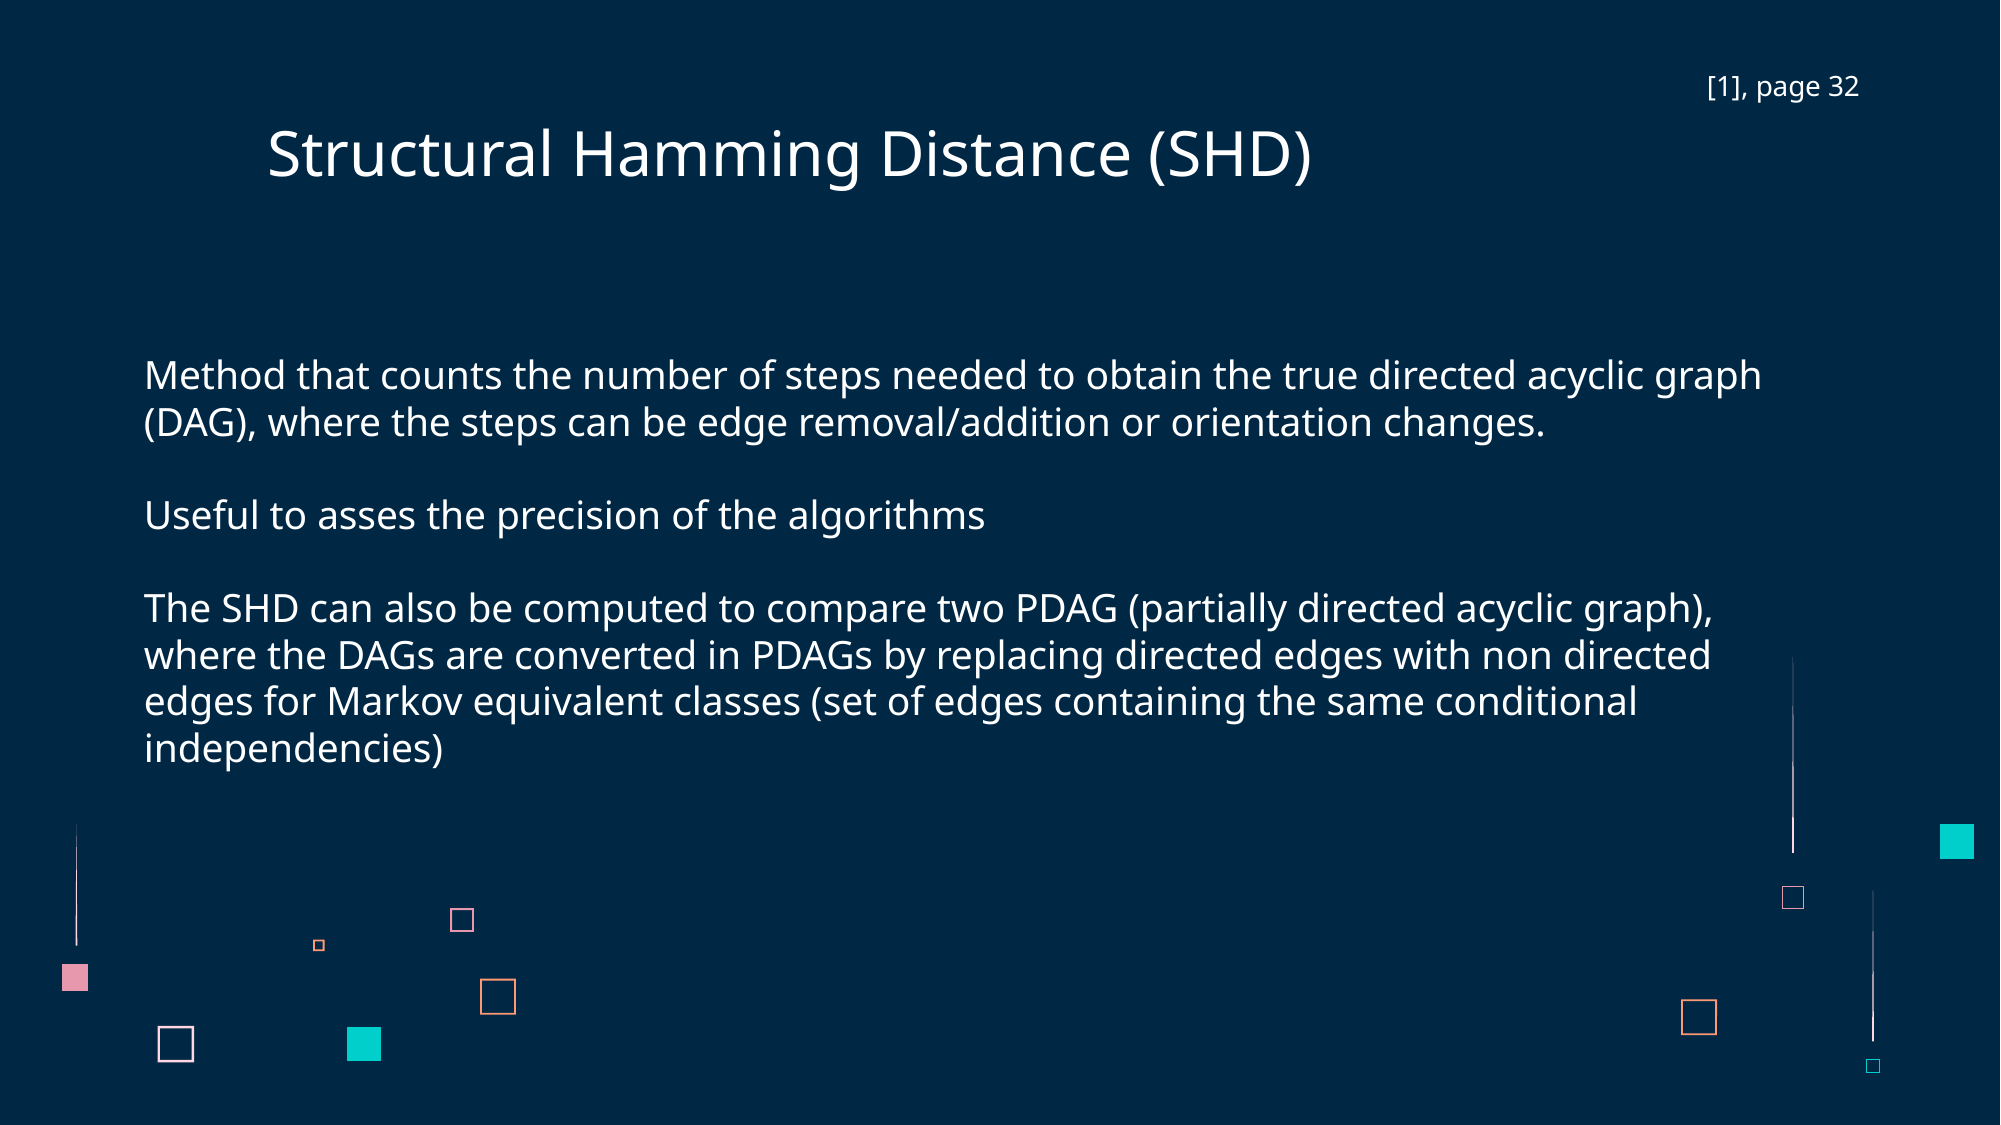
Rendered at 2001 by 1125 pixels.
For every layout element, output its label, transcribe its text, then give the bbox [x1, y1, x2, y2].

text_box Method that counts the number of steps needed to obtain the true directed acyclic graph (DAG), where the steps can be edge removal/addition or orientation changes. Useful to asses the precision of the algorithms The SHD can also be computed to compare two PDAG (partially directed acyclic graph), where the DAGs are converted in PDAGs by replacing directed edges with non directed edges for Markov equivalent classes (set of edges containing the same conditional independencies) [98, 237, 1799, 824]
text_box Structural Hamming Distance (SHD) [252, 106, 1537, 197]
text_box [1], page 32 [1686, 48, 1925, 152]
